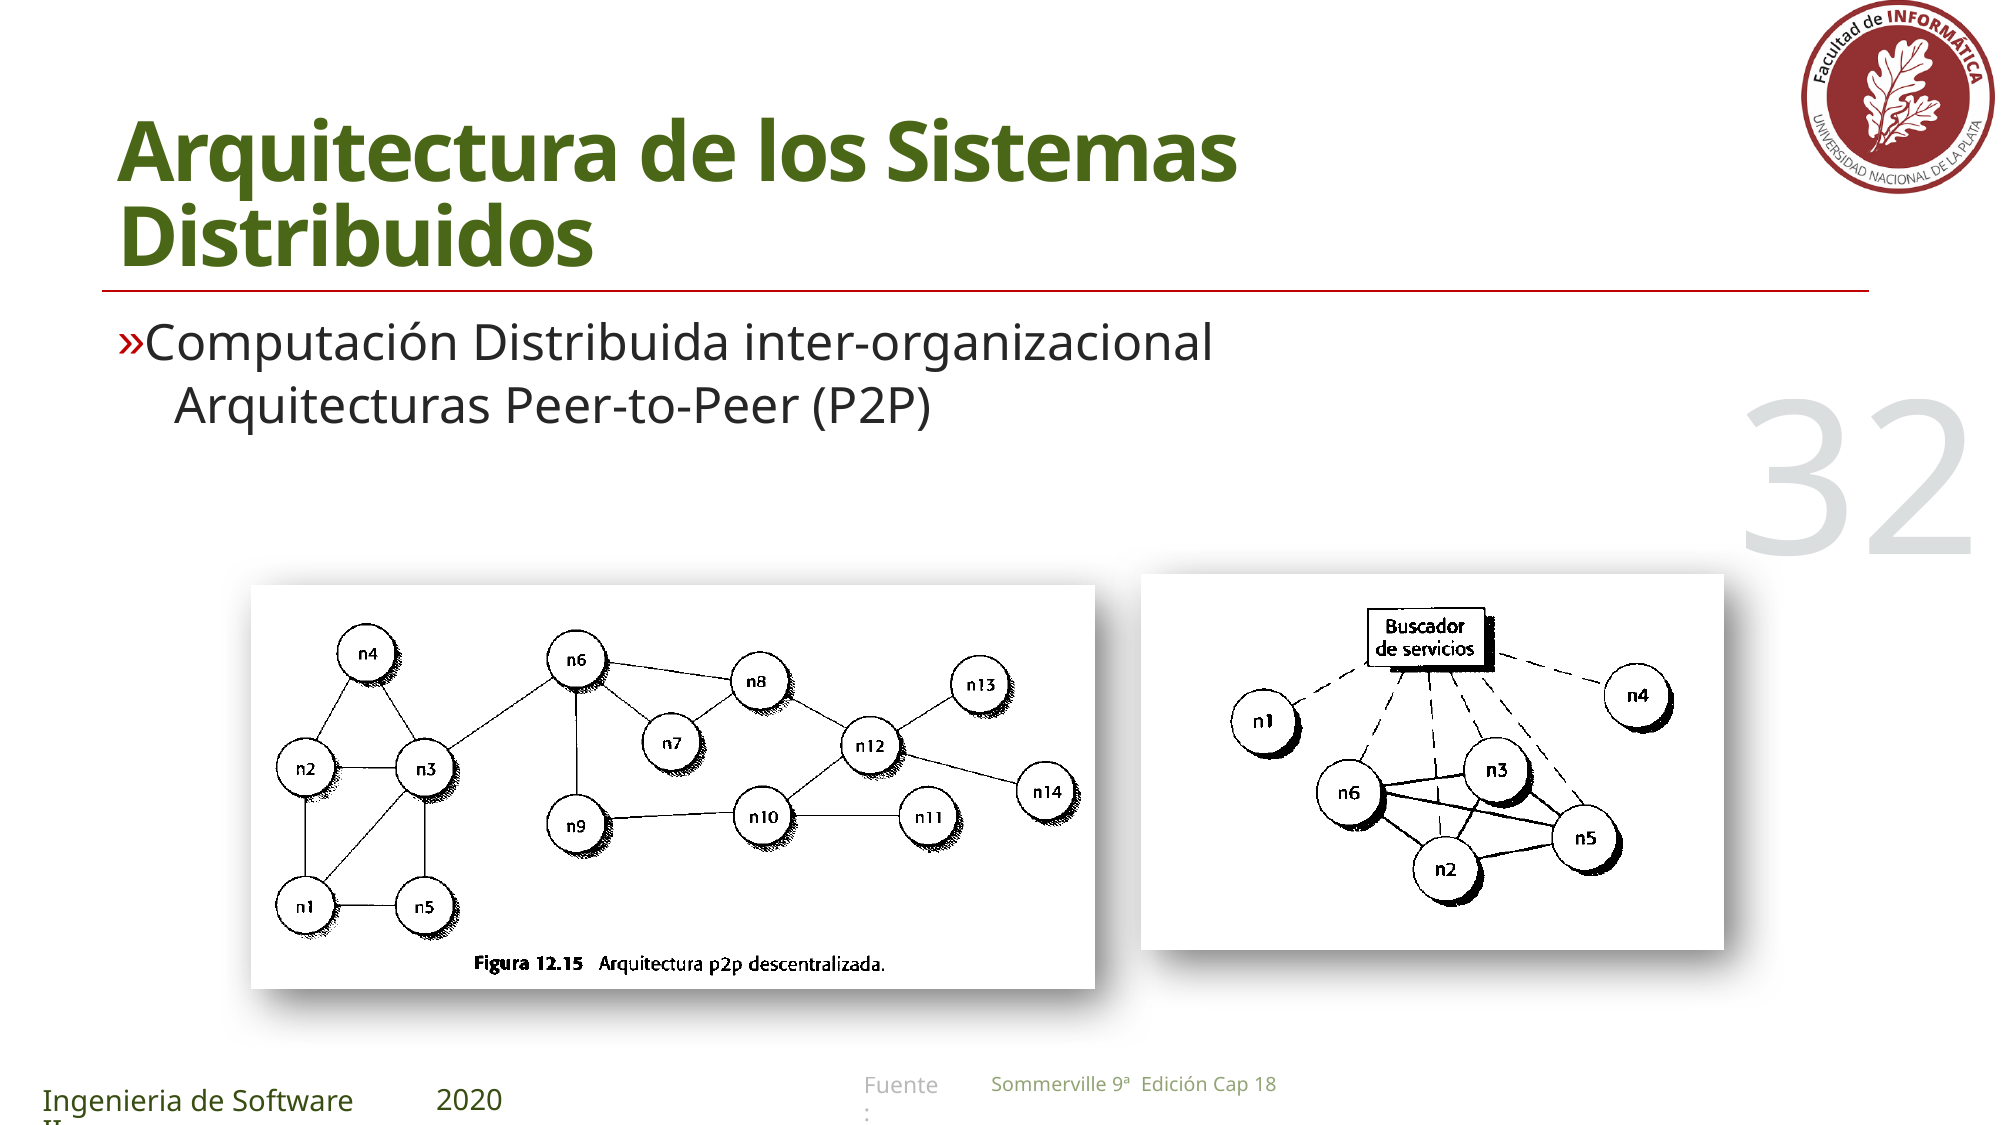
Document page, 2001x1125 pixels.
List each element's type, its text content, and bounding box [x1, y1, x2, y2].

picture [1141, 573, 1724, 950]
picture [250, 585, 1095, 990]
slide_number 32 [1709, 467, 1998, 640]
slide_number 2020 [421, 1073, 557, 1116]
list Computación Distribuida inter-organizacional Arquitecturas Peer-to-Peer (P2P) [102, 312, 1709, 1047]
footer Ingenieria de Software II [27, 1075, 382, 1111]
picture [1801, 0, 2000, 195]
list Sommerville 9ª Edición Cap 18 [976, 1067, 1332, 1118]
title Arquitectura de los Sistemas Distribuidos [102, 105, 1747, 291]
